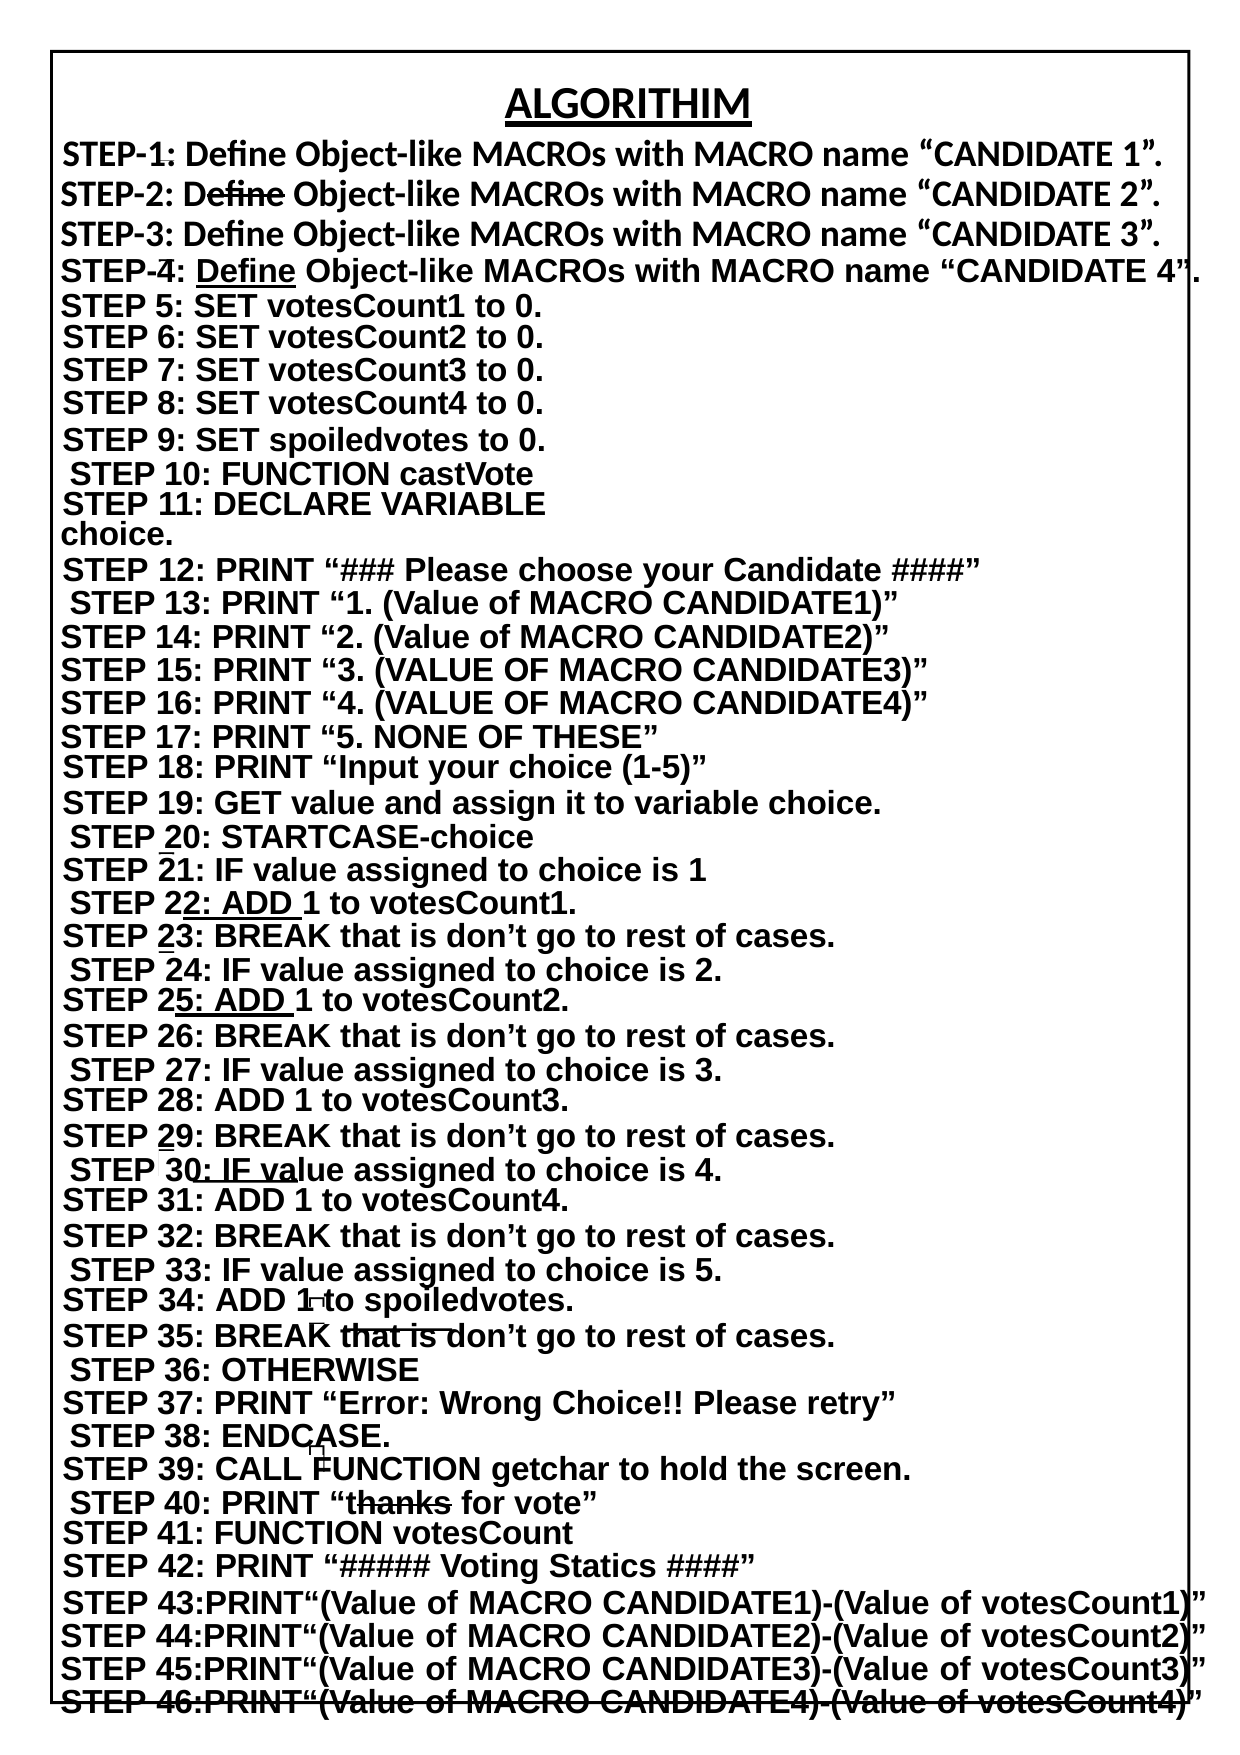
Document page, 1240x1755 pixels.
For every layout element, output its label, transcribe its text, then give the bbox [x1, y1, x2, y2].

text_box ALGORITHIM STEP-1: Define Object-like MACROs with MACRO name “CANDIDATE 1”. STEP-2: Define Object-like MACROs with MACRO name “CANDIDATE 2”. STEP-3: Define Object-like MACROs with MACRO name “CANDIDATE 3”. STEP-4: Define Object-like MACROs with MACRO name “CANDIDATE 4”. STEP 5: SET votesCount1 to 0. STEP 6: SET votesCount2 to 0. STEP 7: SET votesCount3 to 0. STEP 8: SET votesCount4 to 0. STEP 9: SET spoiledvotes to 0. STEP 10: FUNCTION castVote STEP 11: DECLARE VARIABLE choice. STEP 12: PRINT “### Please choose your Candidate ####” STEP 13: PRINT “1. (Value of MACRO CANDIDATE1)” STEP 14: PRINT “2. (Value of MACRO CANDIDATE2)” STEP 15: PRINT “3. (VALUE OF MACRO CANDIDATE3)” STEP 16: PRINT “4. (VALUE OF MACRO CANDIDATE4)” STEP 17: PRINT “5. NONE OF THESE” STEP 18: PRINT “Input your choice (1-5)” STEP 19: GET value and assign it to variable choice. STEP 20: STARTCASE-choice STEP 21: IF value assigned to choice is 1 STEP 22: ADD 1 to votesCount1. STEP 23: BREAK that is don’t go to rest of cases. STEP 24: IF value assigned to choice is 2. STEP 25: ADD 1 to votesCount2. STEP 26: BREAK that is don’t go to rest of cases. STEP 27: IF value assigned to choice is 3. STEP 28: ADD 1 to votesCount3. STEP 29: BREAK that is don’t go to rest of cases. STEP 30: IF value assigned to choice is 4. STEP 31: ADD 1 to votesCount4. STEP 32: BREAK that is don’t go to rest of cases. STEP 33: IF value assigned to choice is 5. STEP 34: ADD 1 to spoiledvotes. STEP 35: BREAK that is don’t go to rest of cases. STEP 36: OTHERWISE STEP 37: PRINT “Error: Wrong Choice!! Please retry” STEP 38: ENDCASE. STEP 39: CALL FUNCTION getchar to hold the screen. STEP 40: PRINT “thanks for vote” STEP 41: FUNCTION votesCount STEP 42: PRINT “##### Voting Statics ####” STEP 43:PRINT“(Value of MACRO CANDIDATE1)-(Value of votesCount1)” STEP 44:PRINT“(Value of MACRO CANDIDATE2)-(Value of votesCount2)” STEP 45:PRINT“(Value of MACRO CANDIDATE3)-(Value of votesCount3)” STEP 46:PRINT“(Value of MACRO CANDIDATE4)-(Value of votesCount4)” [58, 70, 1219, 1721]
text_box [49, 49, 1191, 1705]
